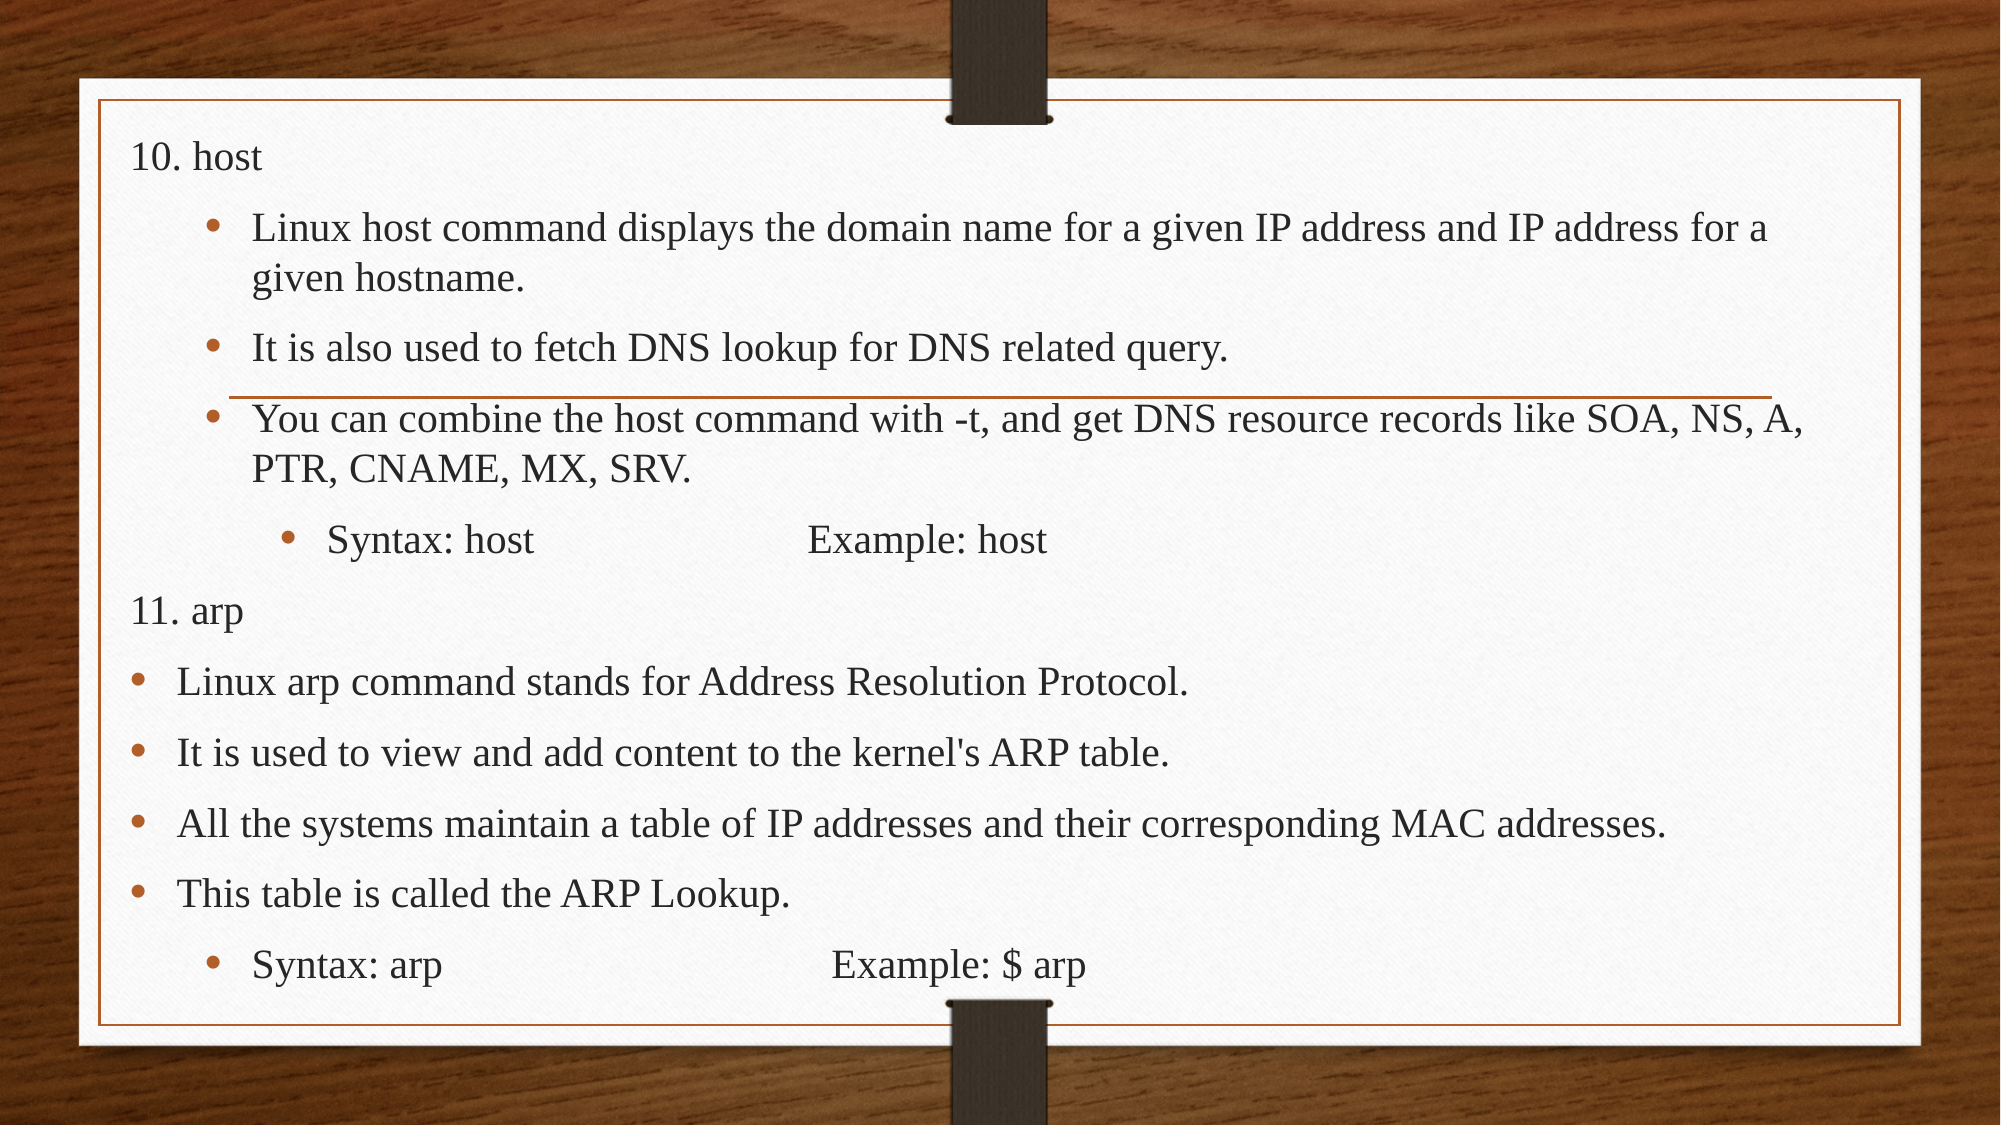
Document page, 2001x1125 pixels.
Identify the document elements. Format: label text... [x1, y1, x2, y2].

list 10. host Linux host command displays the domain name for a given IP address and IP address for a given hostname. It is also used to fetch DNS lookup for DNS related query. You can combine the host command with -t, and get DNS resource records like SOA, NS, A, PTR, CNAME, MX, SRV. Syntax: host Example: host 11. arp Linux arp command stands for Address Resolution Protocol. It is used to view and add content to the kernel's ARP table. All the systems maintain a table of IP addresses and their corresponding MAC addresses. This table is called the ARP Lookup. Syntax: arp Example: $ arp [114, 120, 1882, 1003]
picture [101, 101, 948, 1024]
picture [949, 0, 2001, 1125]
picture [0, 0, 948, 1125]
